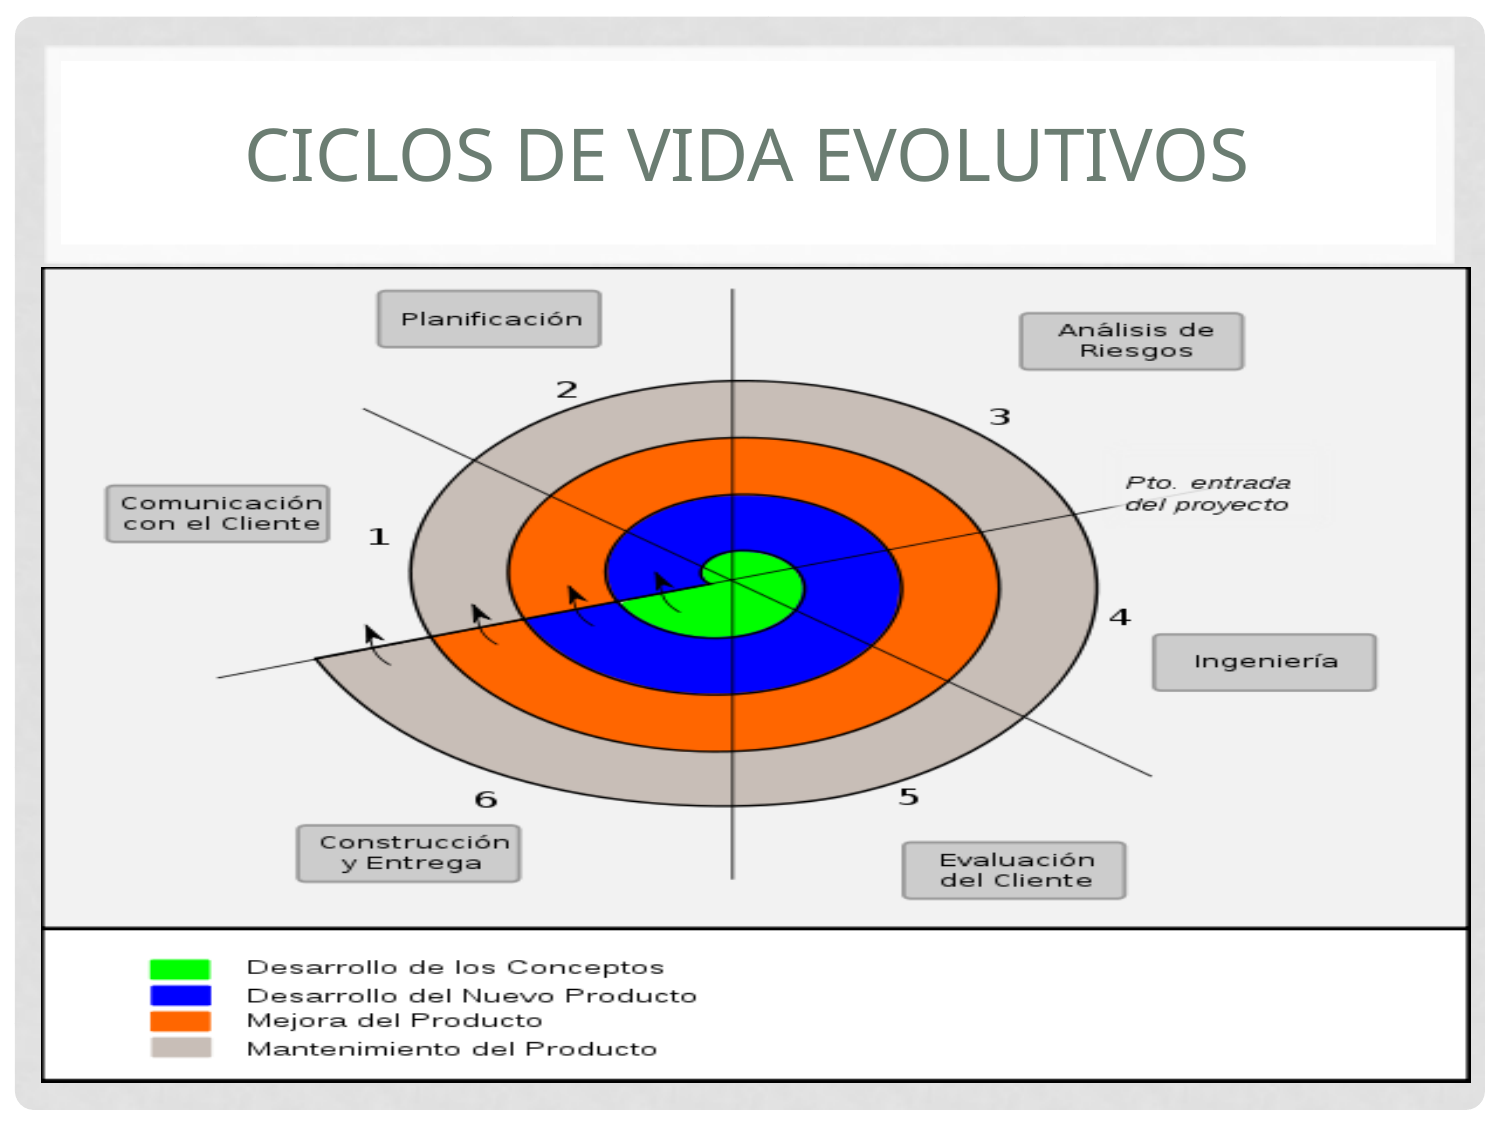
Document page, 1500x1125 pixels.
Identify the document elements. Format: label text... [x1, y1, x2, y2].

title Ciclos de vida evolutivos [69, 66, 1425, 238]
picture [41, 267, 1471, 1083]
